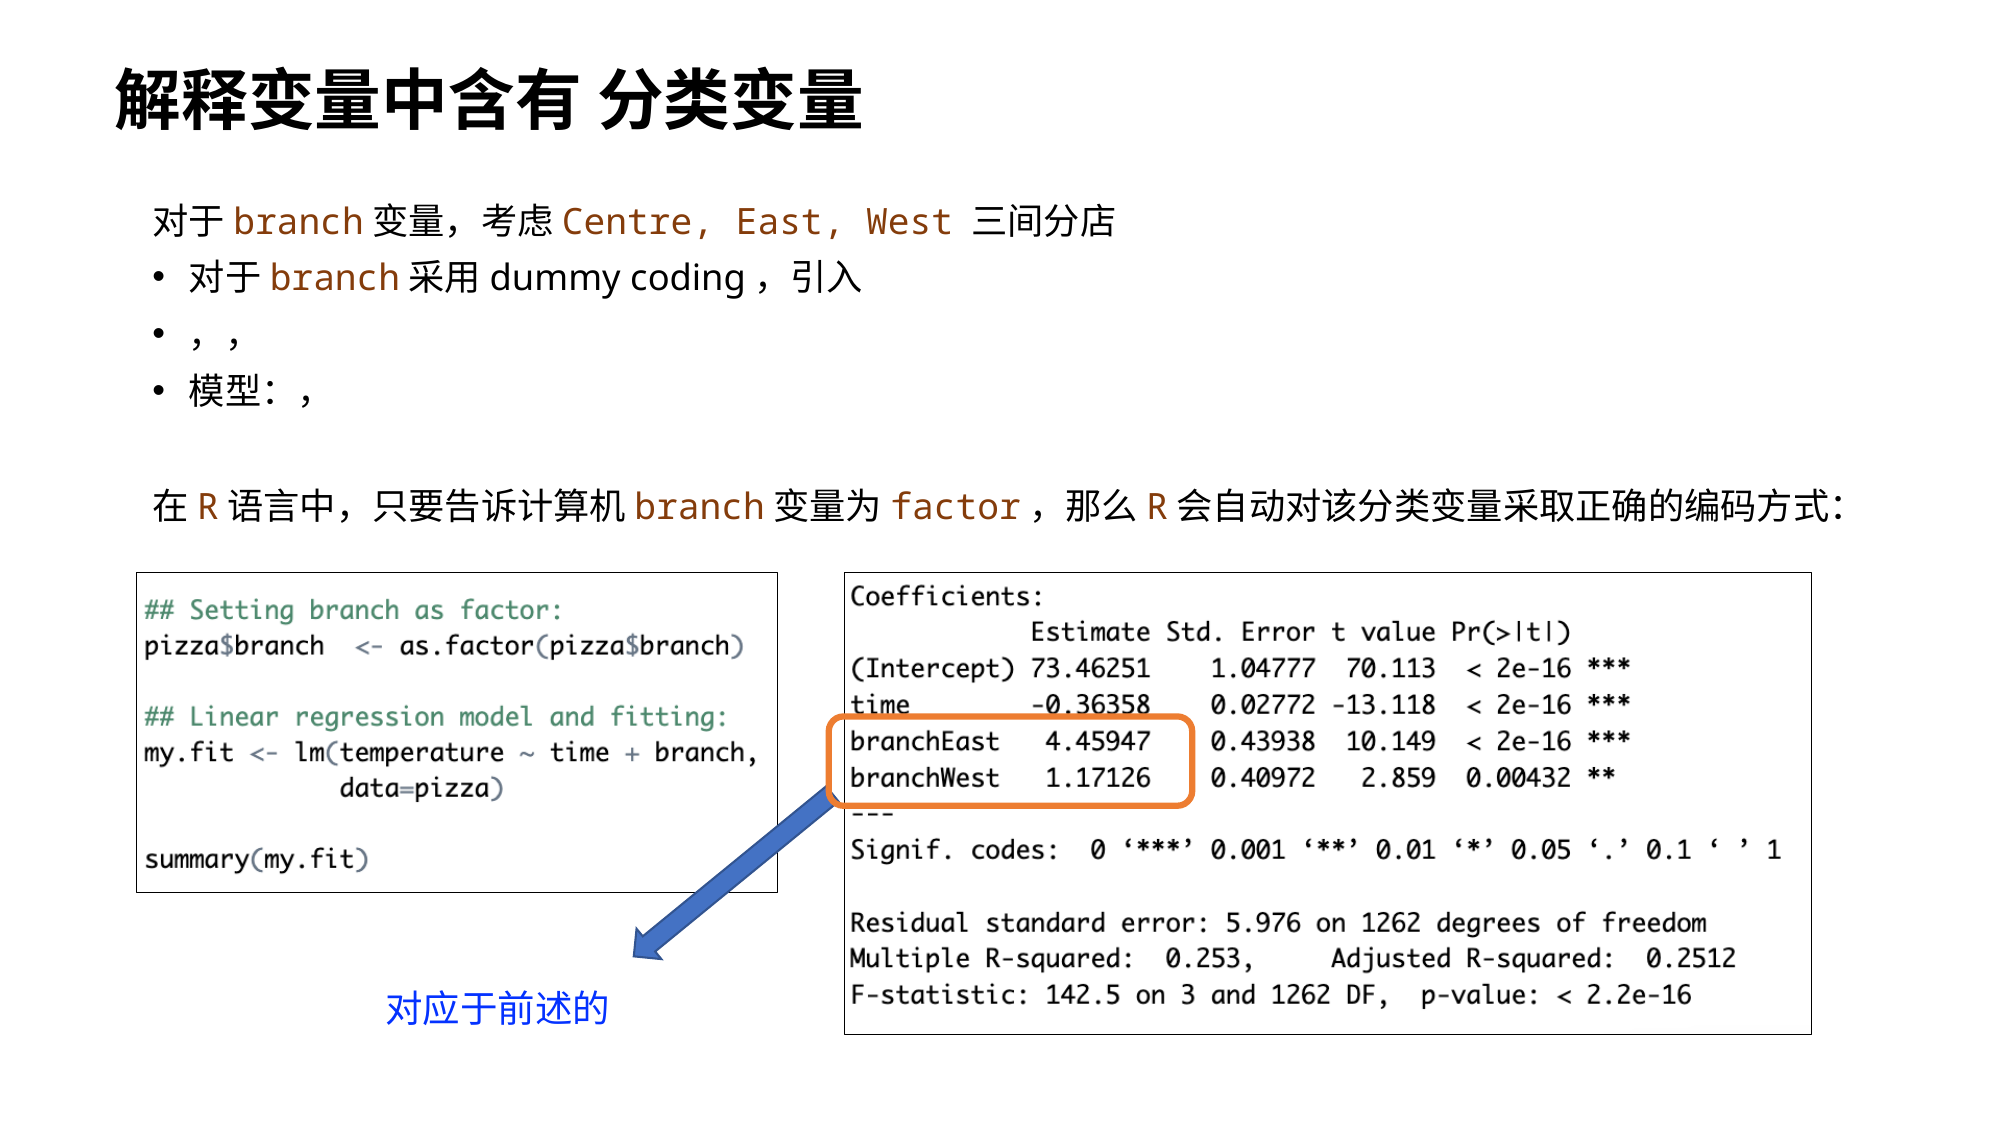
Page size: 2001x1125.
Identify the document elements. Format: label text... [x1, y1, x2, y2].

text_box [632, 893, 729, 961]
title 解释变量中含有 分类变量 [99, 50, 1825, 156]
picture [137, 573, 777, 893]
text_box [777, 784, 836, 854]
picture [844, 573, 1812, 1034]
text_box [827, 715, 844, 807]
